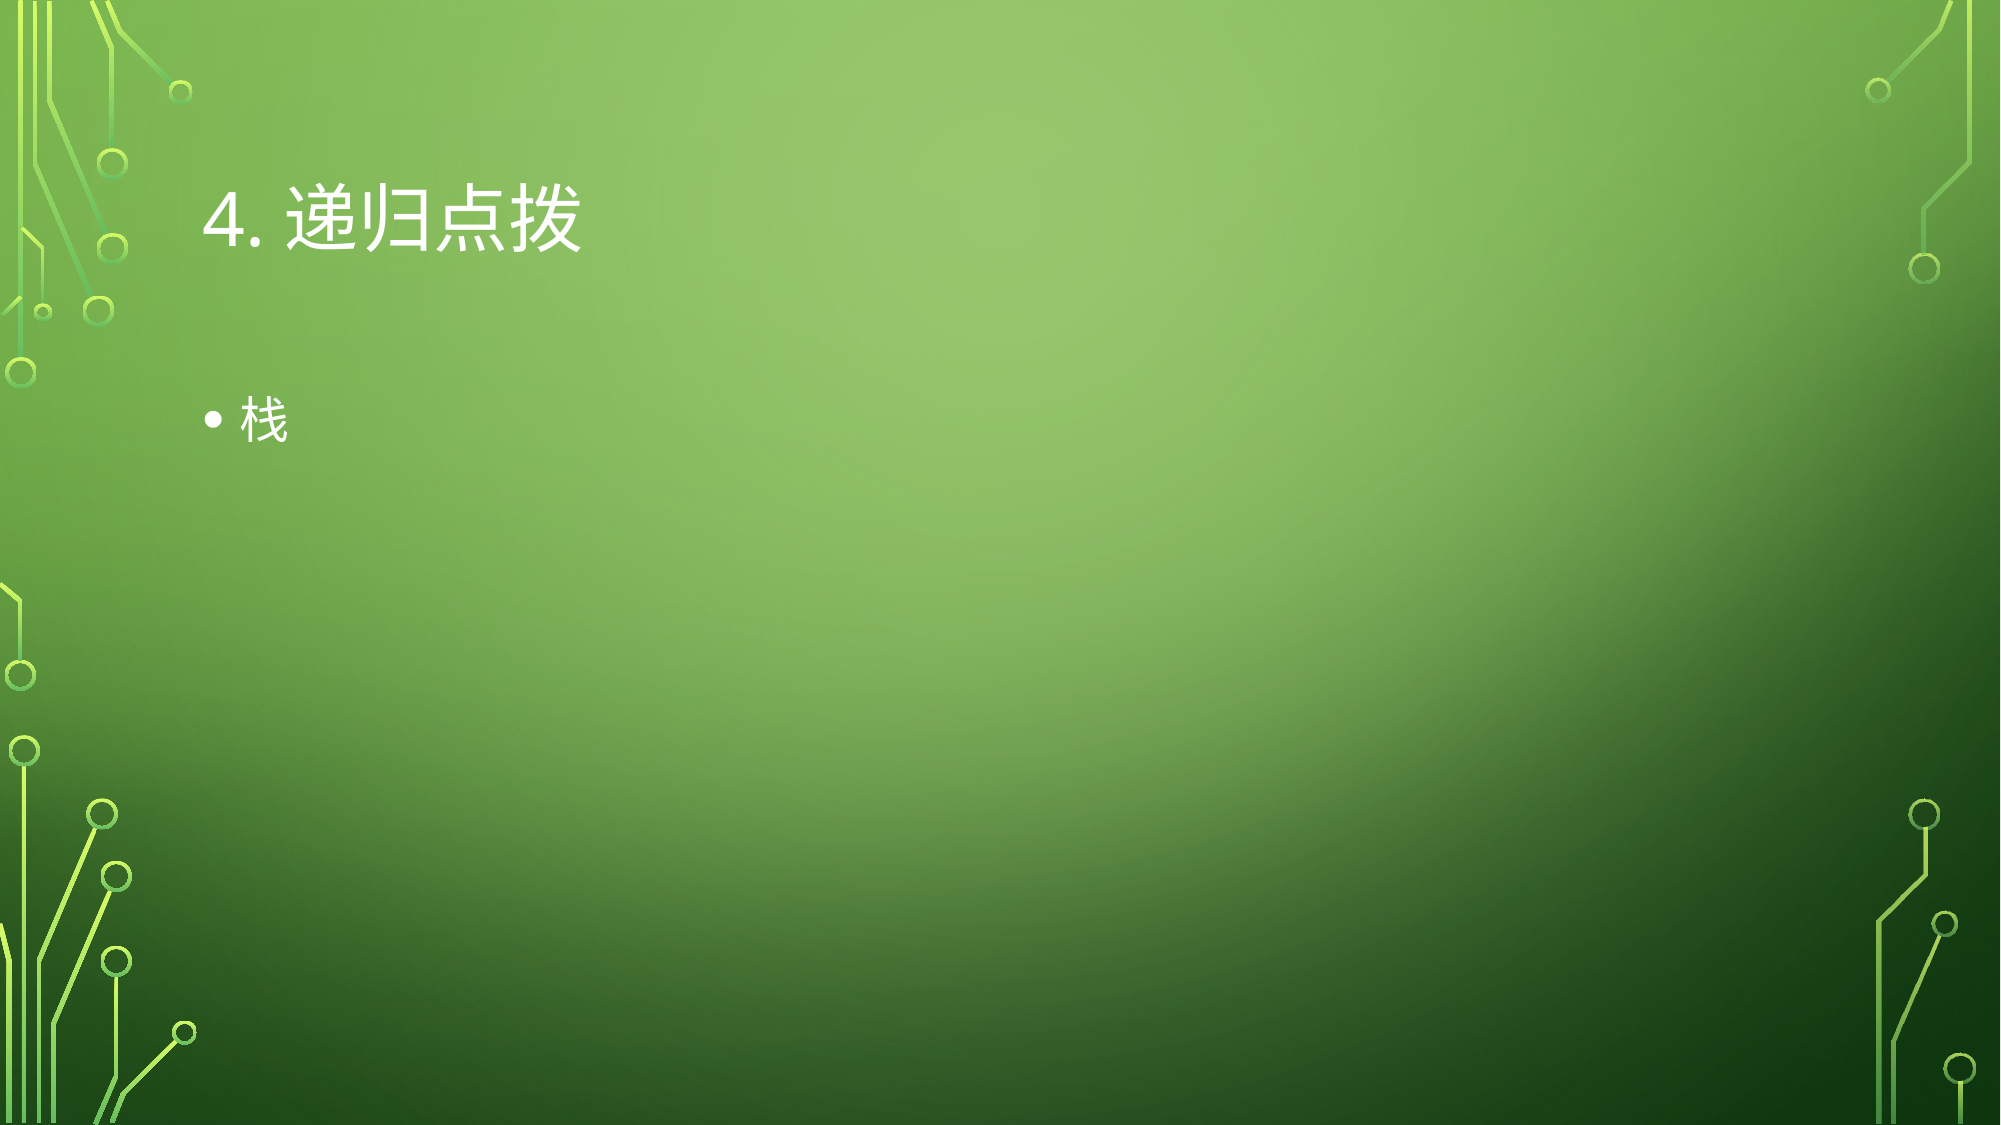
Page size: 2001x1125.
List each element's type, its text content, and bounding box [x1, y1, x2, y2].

list 栈 [187, 369, 1813, 950]
title 4.递归点拨 [187, 101, 1813, 344]
